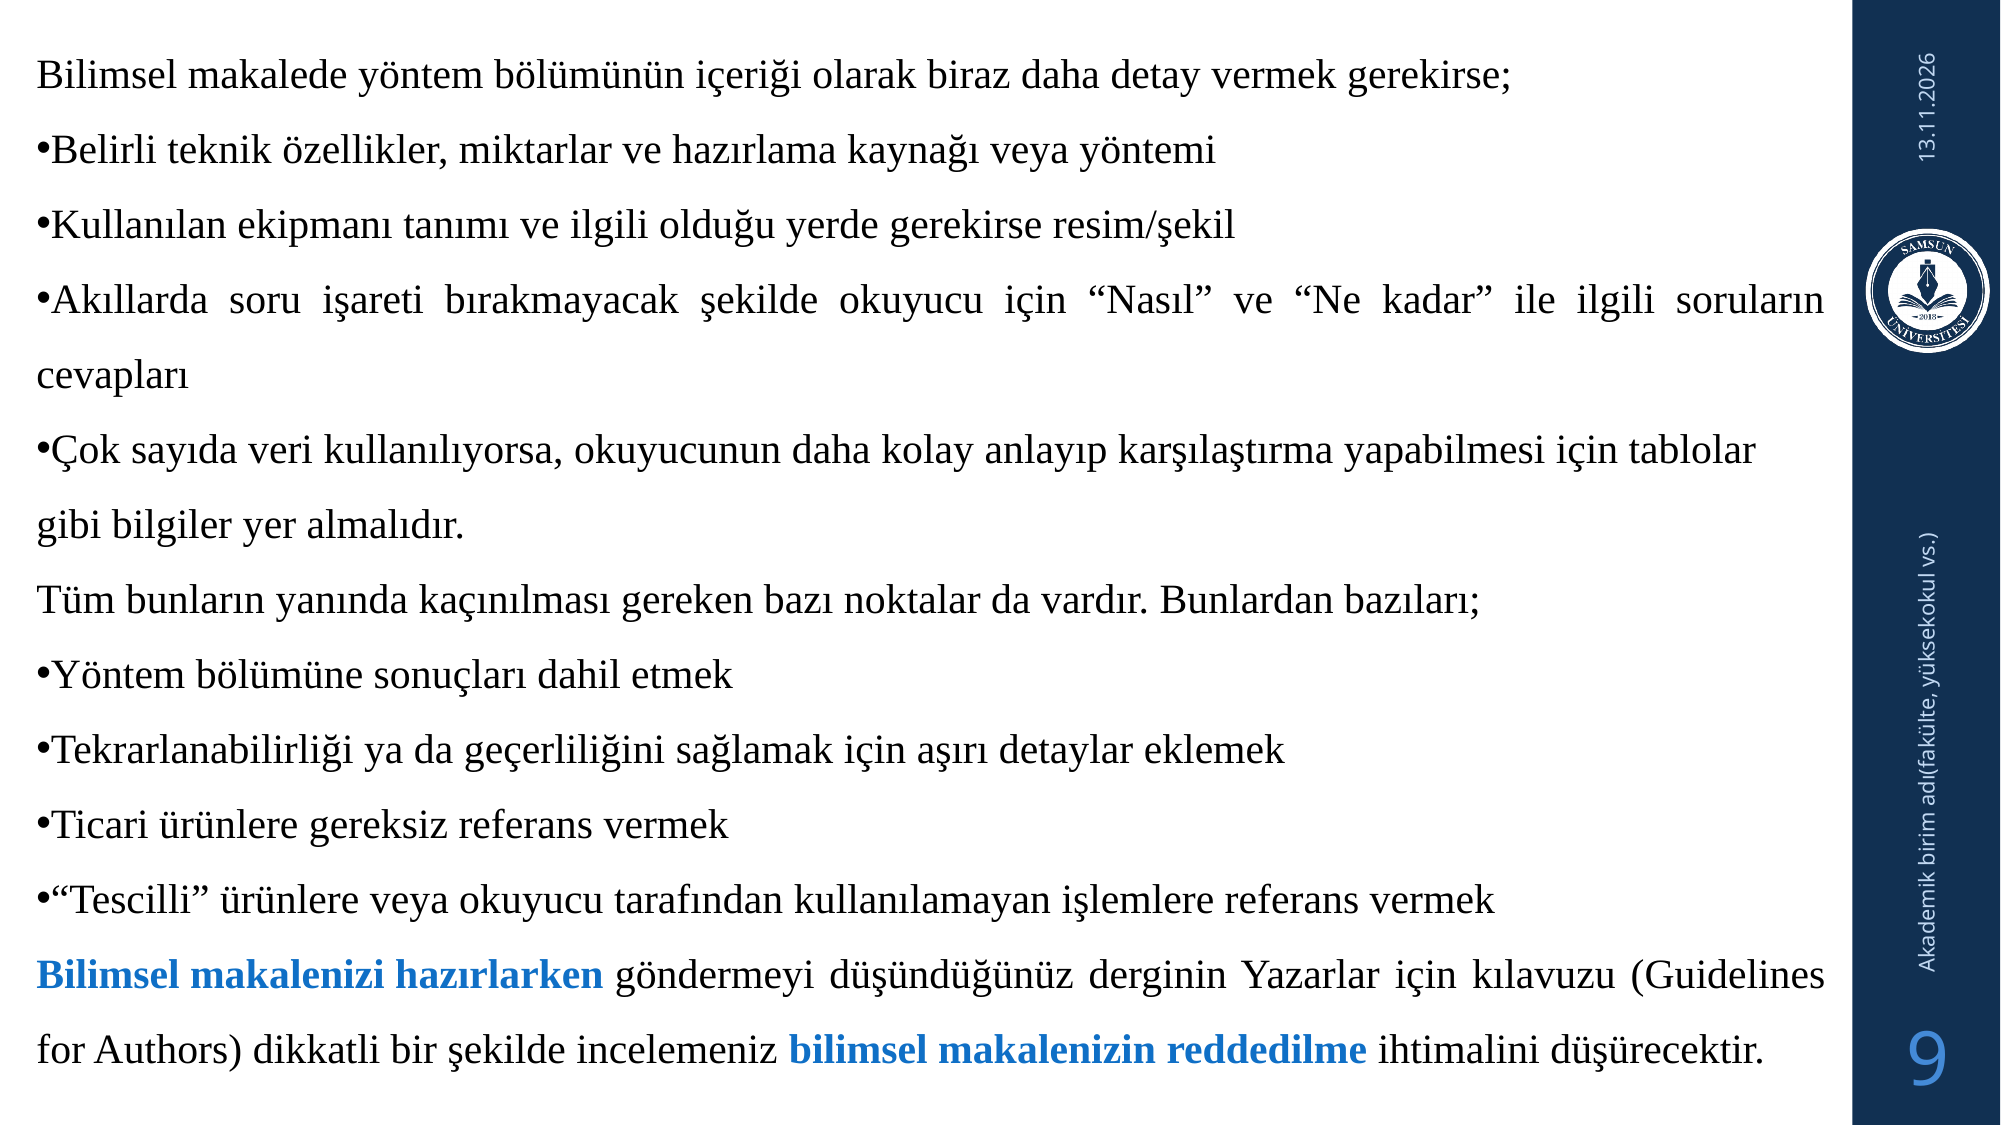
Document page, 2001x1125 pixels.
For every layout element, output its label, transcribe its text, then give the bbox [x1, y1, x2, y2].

text_box Bilimsel makalede yöntem bölümünün içeriği olarak biraz daha detay vermek gerekirse; Belirli teknik özellikler, miktarlar ve hazırlama kaynağı veya yöntemi Kullanılan ekipmanı tanımı ve ilgili olduğu yerde gerekirse resim/şekil Akıllarda soru işareti bırakmayacak şekilde okuyucu için “Nasıl” ve “Ne kadar” ile ilgili soruların cevapları Çok sayıda veri kullanılıyorsa, okuyucunun daha kolay anlayıp karşılaştırma yapabilmesi için tablolar gibi bilgiler yer almalıdır. Tüm bunların yanında kaçınılması gereken bazı noktalar da vardır. Bunlardan bazıları; Yöntem bölümüne sonuçları dahil etmek Tekrarlanabilirliği ya da geçerliliğini sağlamak için aşırı detaylar eklemek Ticari ürünlere gereksiz referans vermek “Tescilli” ürünlere veya okuyucu tarafından kullanılamayan işlemlere referans vermek Bilimsel makalenizi hazırlarken göndermeyi düşündüğünüz derginin Yazarlar için kılavuzu (Guidelines for Authors) dikkatli bir şekilde incelemeniz bilimsel makalenizin reddedilme ihtimalini düşürecektir. [21, 14, 1842, 1080]
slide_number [1897, 37, 1958, 220]
picture [1861, 224, 1994, 357]
footer Akademik birim adı(fakülte, yüksekokul vs.) [1897, 400, 1958, 988]
slide_number 9 [1852, 1012, 2000, 1110]
